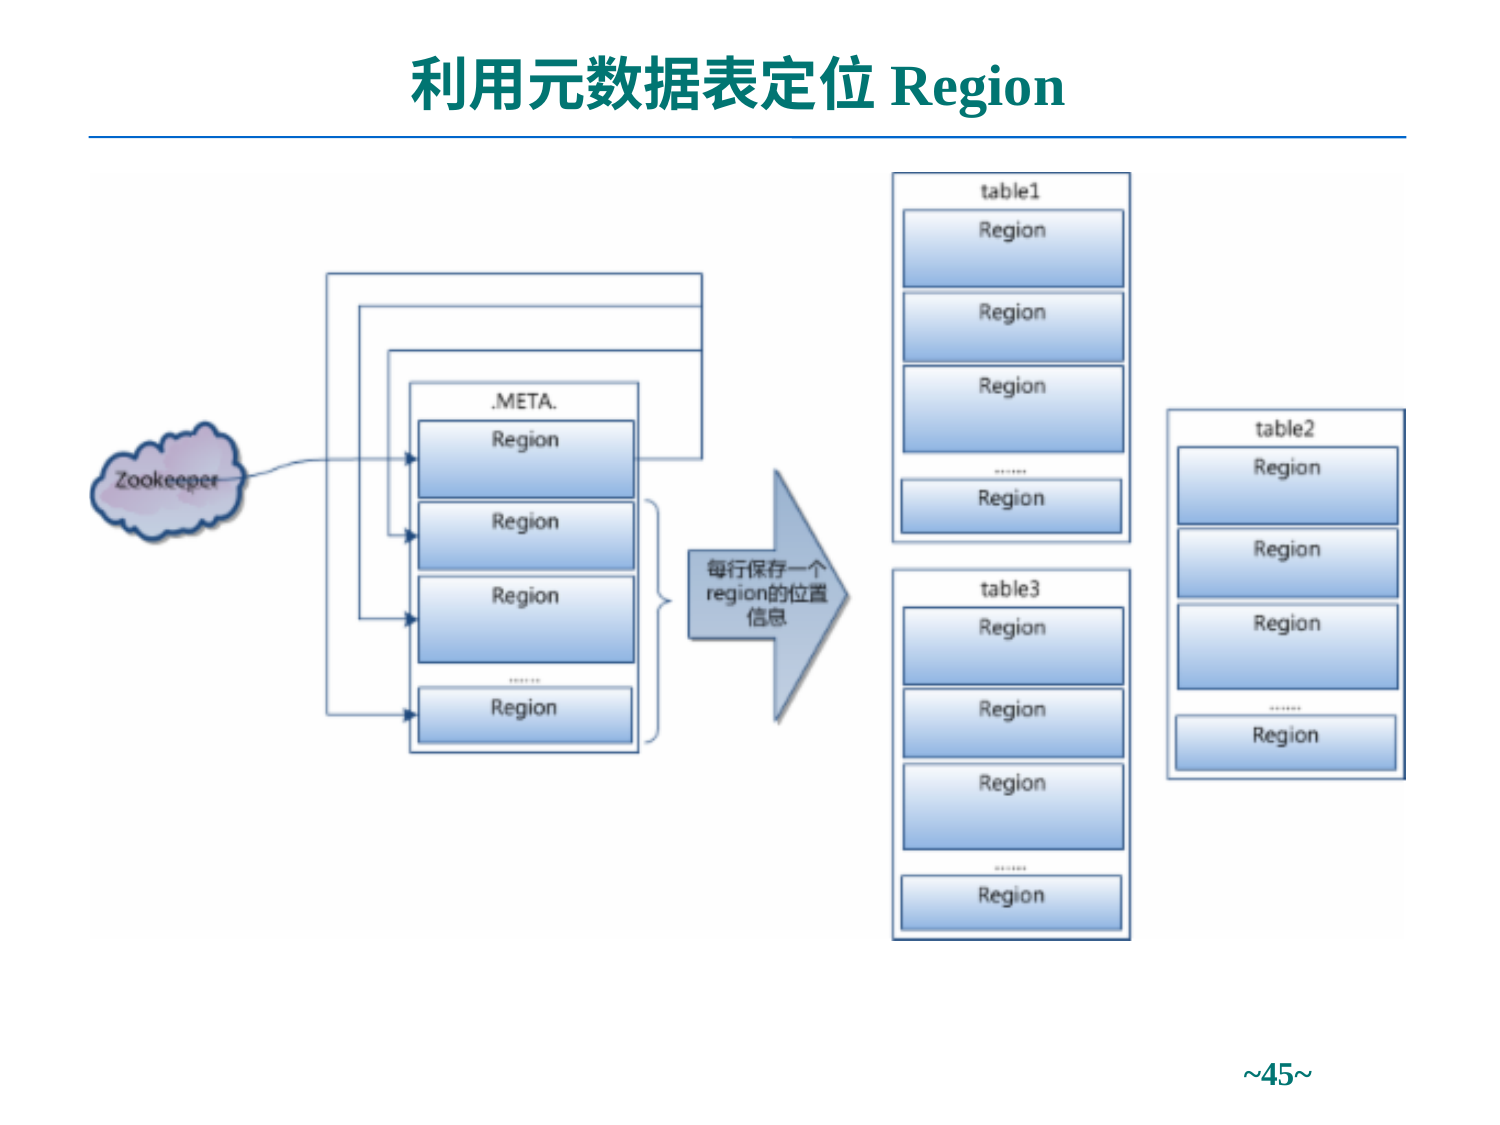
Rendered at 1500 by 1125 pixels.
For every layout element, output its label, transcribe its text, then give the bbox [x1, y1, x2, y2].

picture [89, 172, 1406, 941]
slide_number ~~ [1149, 1045, 1407, 1096]
title 利用元数据表定位Region [88, 31, 1388, 126]
